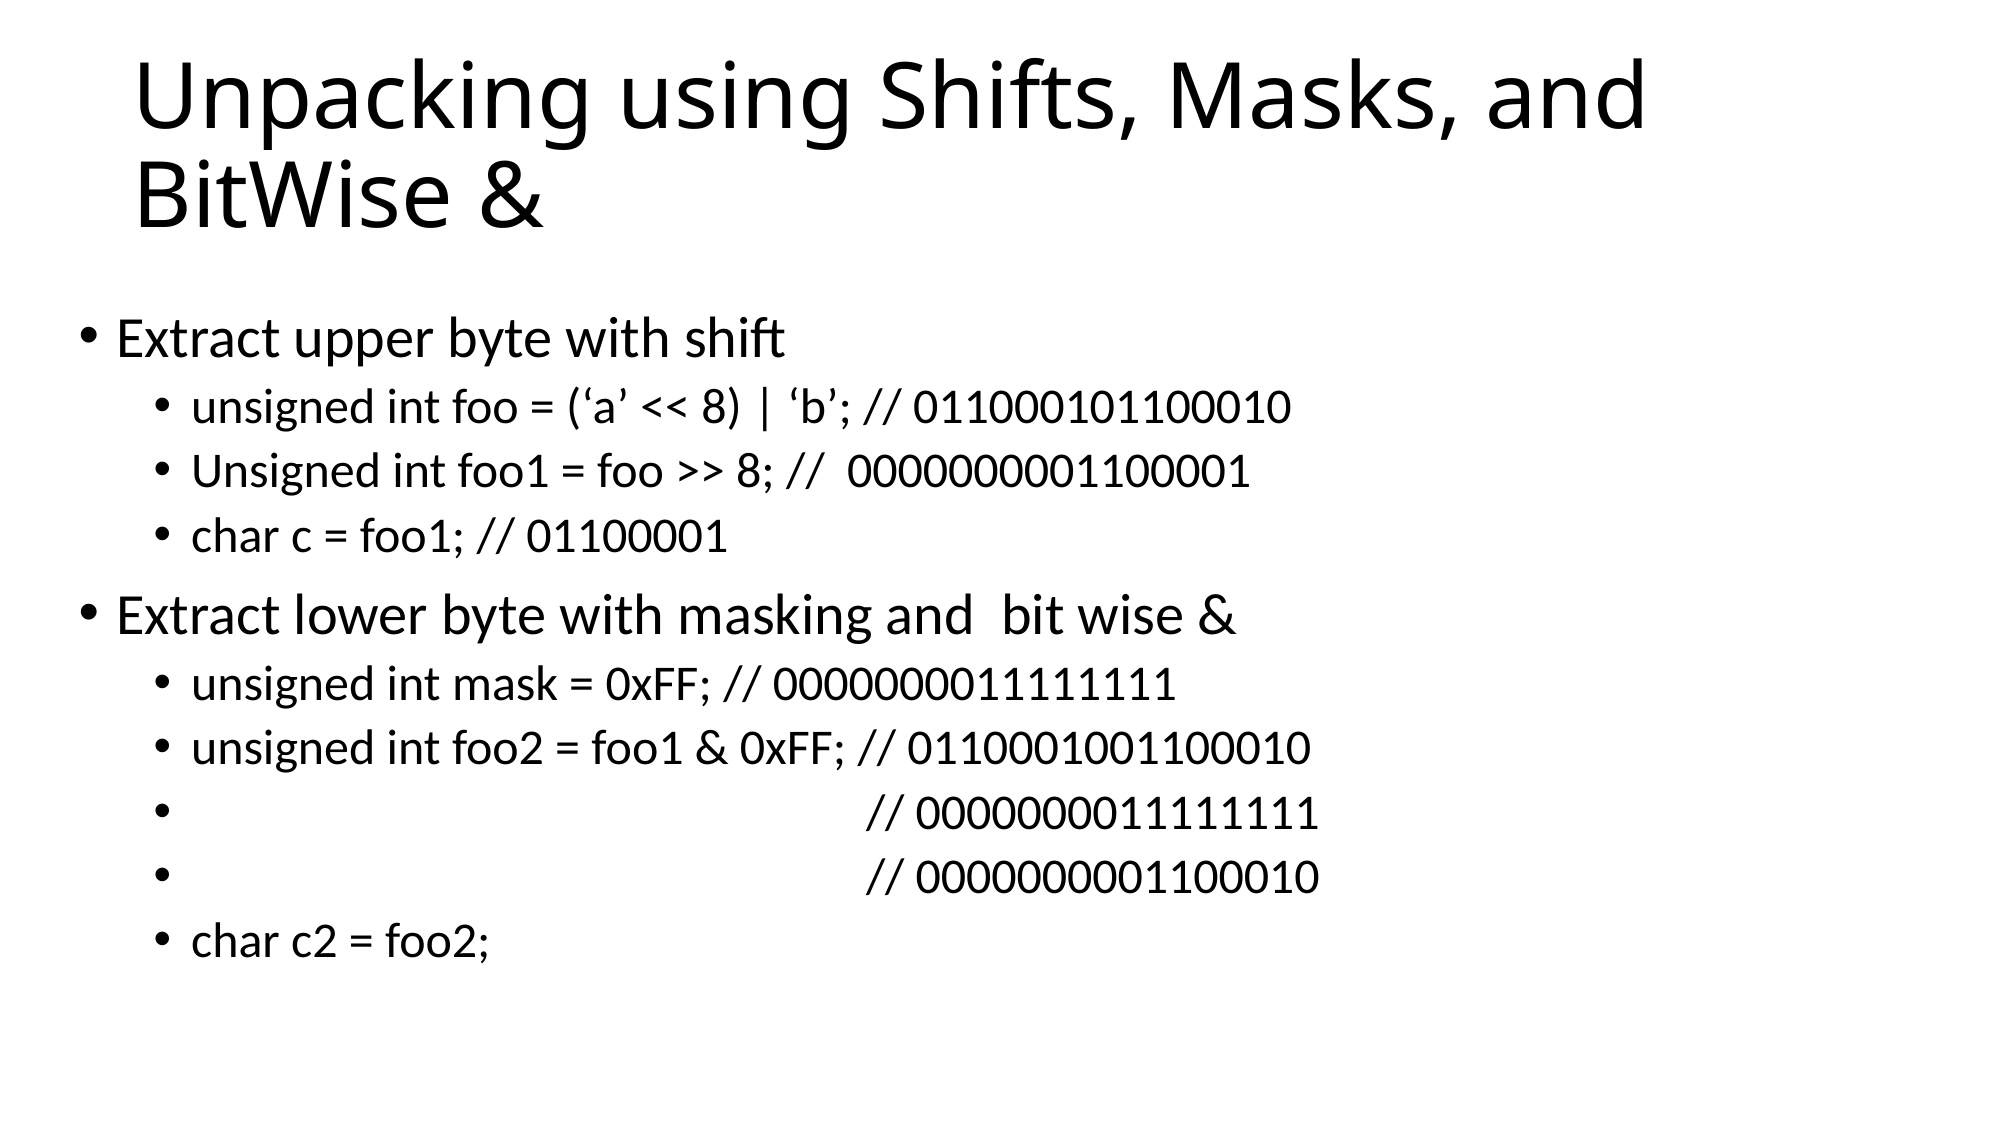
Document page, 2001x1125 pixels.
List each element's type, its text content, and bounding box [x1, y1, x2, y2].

list Extract upper byte with shift unsigned int foo = (‘a’ << 8) | ‘b’; // 011000101100010 Unsigned int foo1 = foo >> 8; // 0000000001100001 char c = foo1; // 01100001 Extract lower byte with masking and bit wise & unsigned int mask = 0xFF; // 0000000011111111 unsigned int foo2 = foo1 & 0xFF; // 0110001001100010 // 0000000011111111 // 0000000001100010 char c2 = foo2; [63, 299, 1907, 1014]
title Unpacking using Shifts, Masks, and BitWise & [117, 59, 1863, 237]
